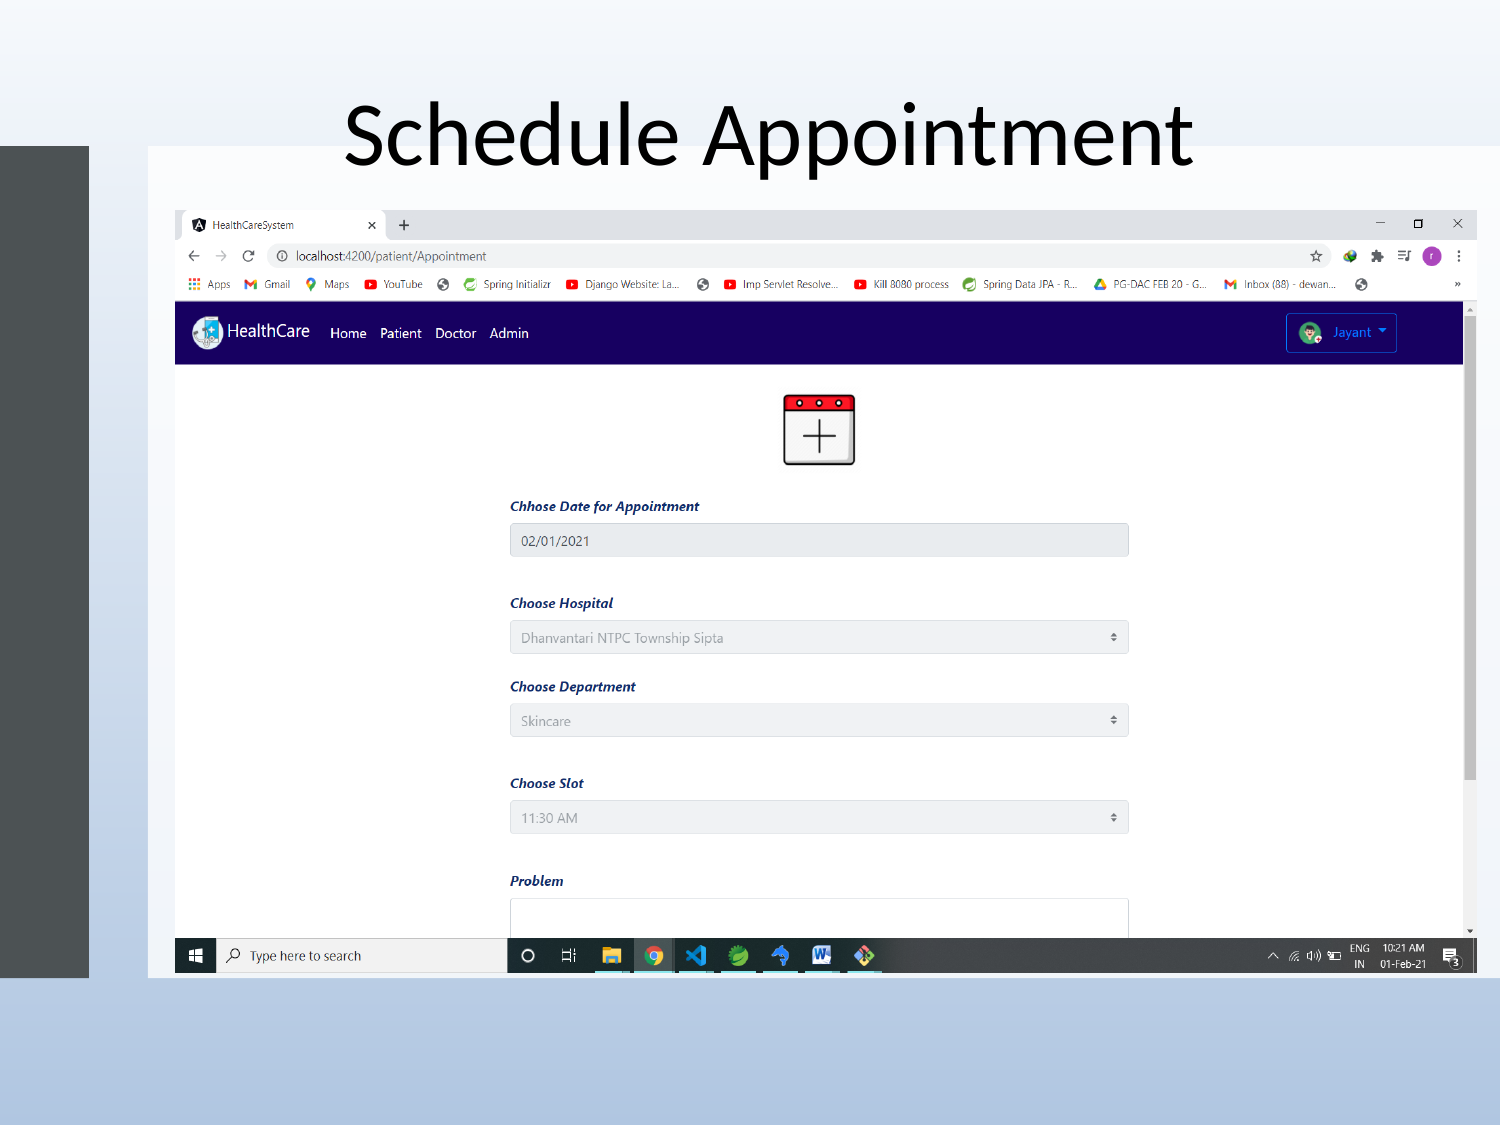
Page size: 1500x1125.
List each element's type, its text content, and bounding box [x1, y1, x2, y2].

title Schedule Appointment [187, 58, 1352, 200]
picture [175, 210, 1477, 973]
text_box [0, 0, 1500, 1125]
text_box [0, 144, 91, 980]
text_box [146, 144, 1500, 980]
